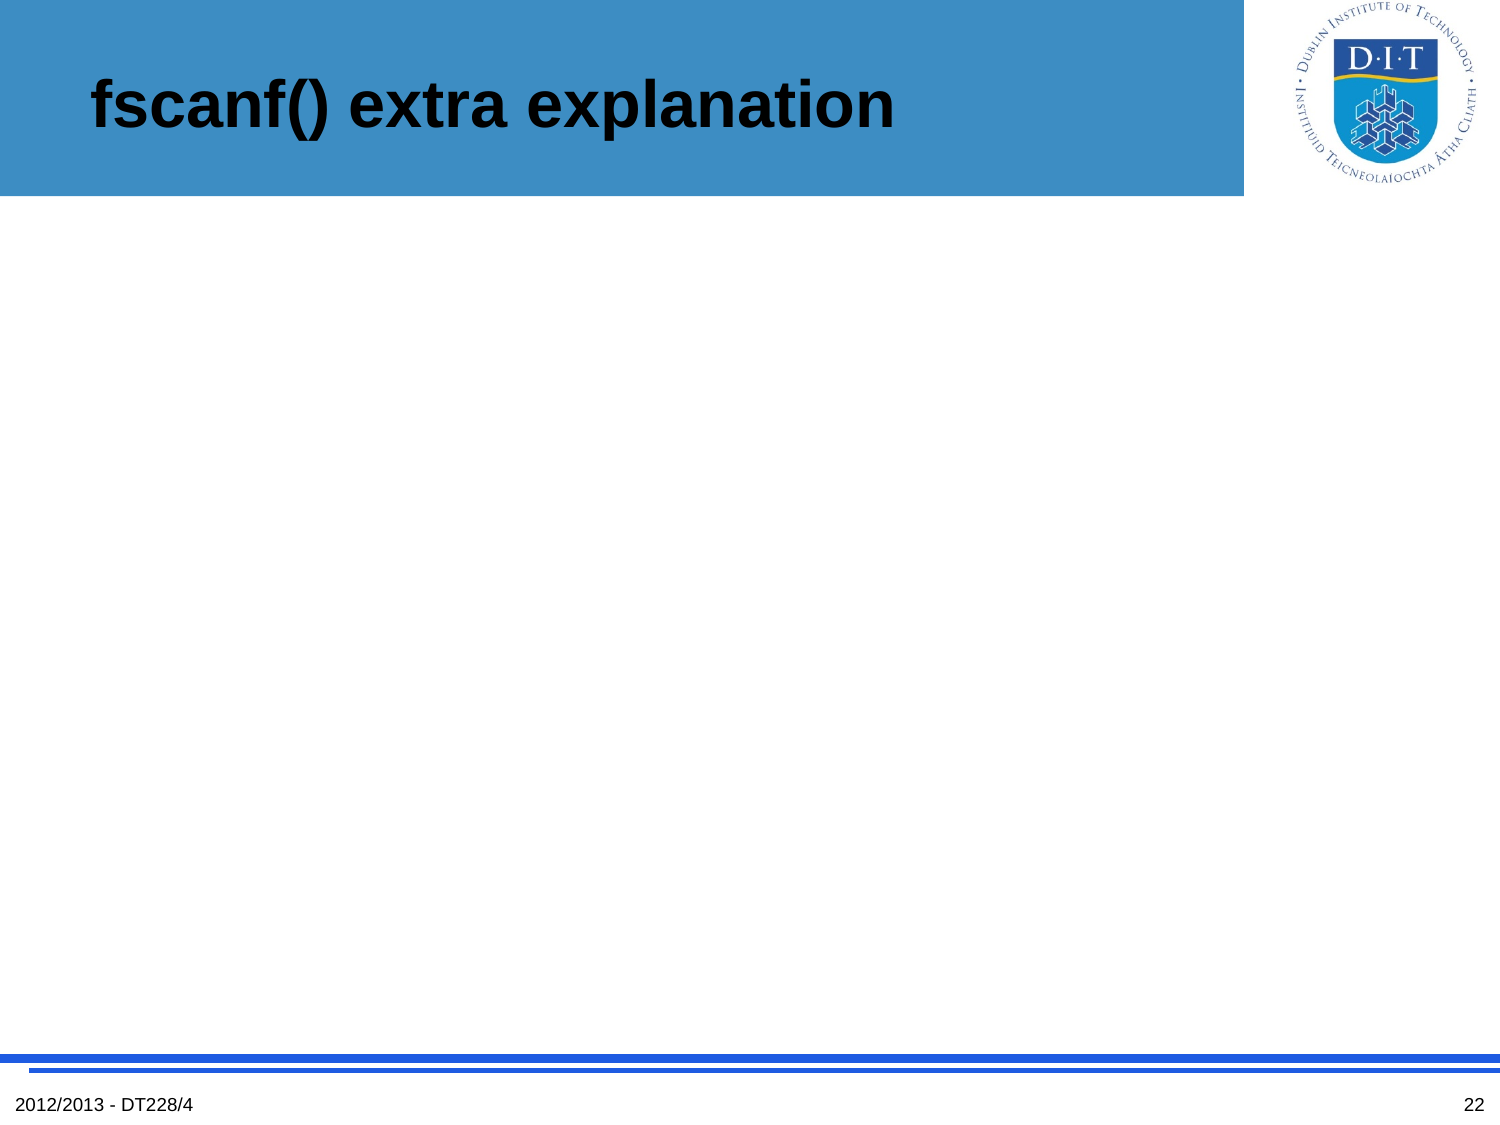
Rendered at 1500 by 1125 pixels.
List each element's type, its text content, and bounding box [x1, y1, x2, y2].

slide_number 2012/2013 - DT228/4 [0, 1084, 351, 1125]
slide_number 22 [1149, 1084, 1500, 1125]
title fscanf() extra explanation [74, 18, 1105, 182]
picture [1293, 0, 1478, 185]
